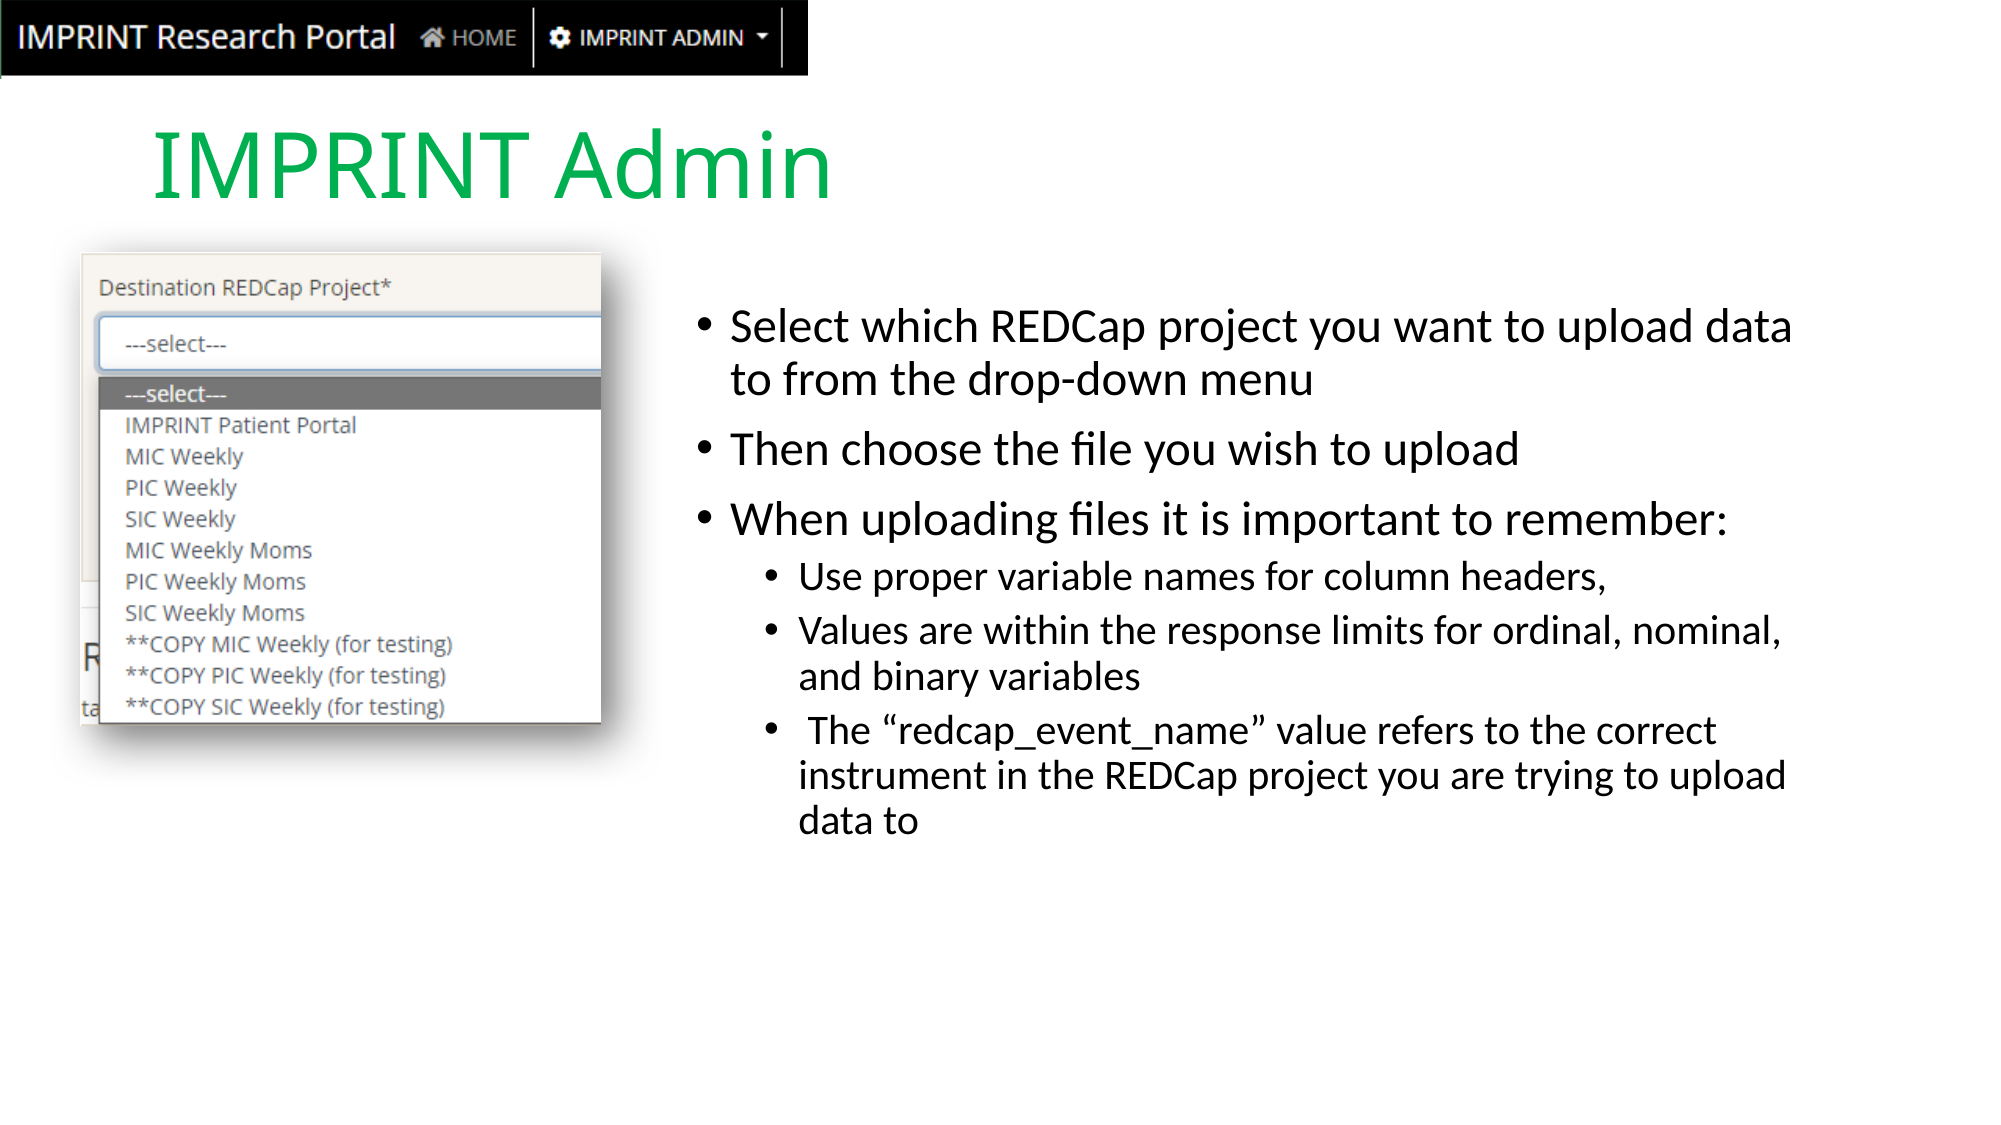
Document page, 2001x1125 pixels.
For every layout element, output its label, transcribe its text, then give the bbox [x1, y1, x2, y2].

list Select which REDCap project you want to upload data to from the drop-down menu Then choose the file you wish to upload When uploading files it is important to remember: Use proper variable names for column headers, Values are within the response limits for ordinal, nominal, and binary variables The “redcap_event_name” value refers to the correct instrument in the REDCap project you are trying to upload data to [681, 292, 1849, 857]
title IMPRINT Admin [137, 59, 1863, 278]
picture [0, 0, 808, 79]
picture [80, 252, 601, 726]
